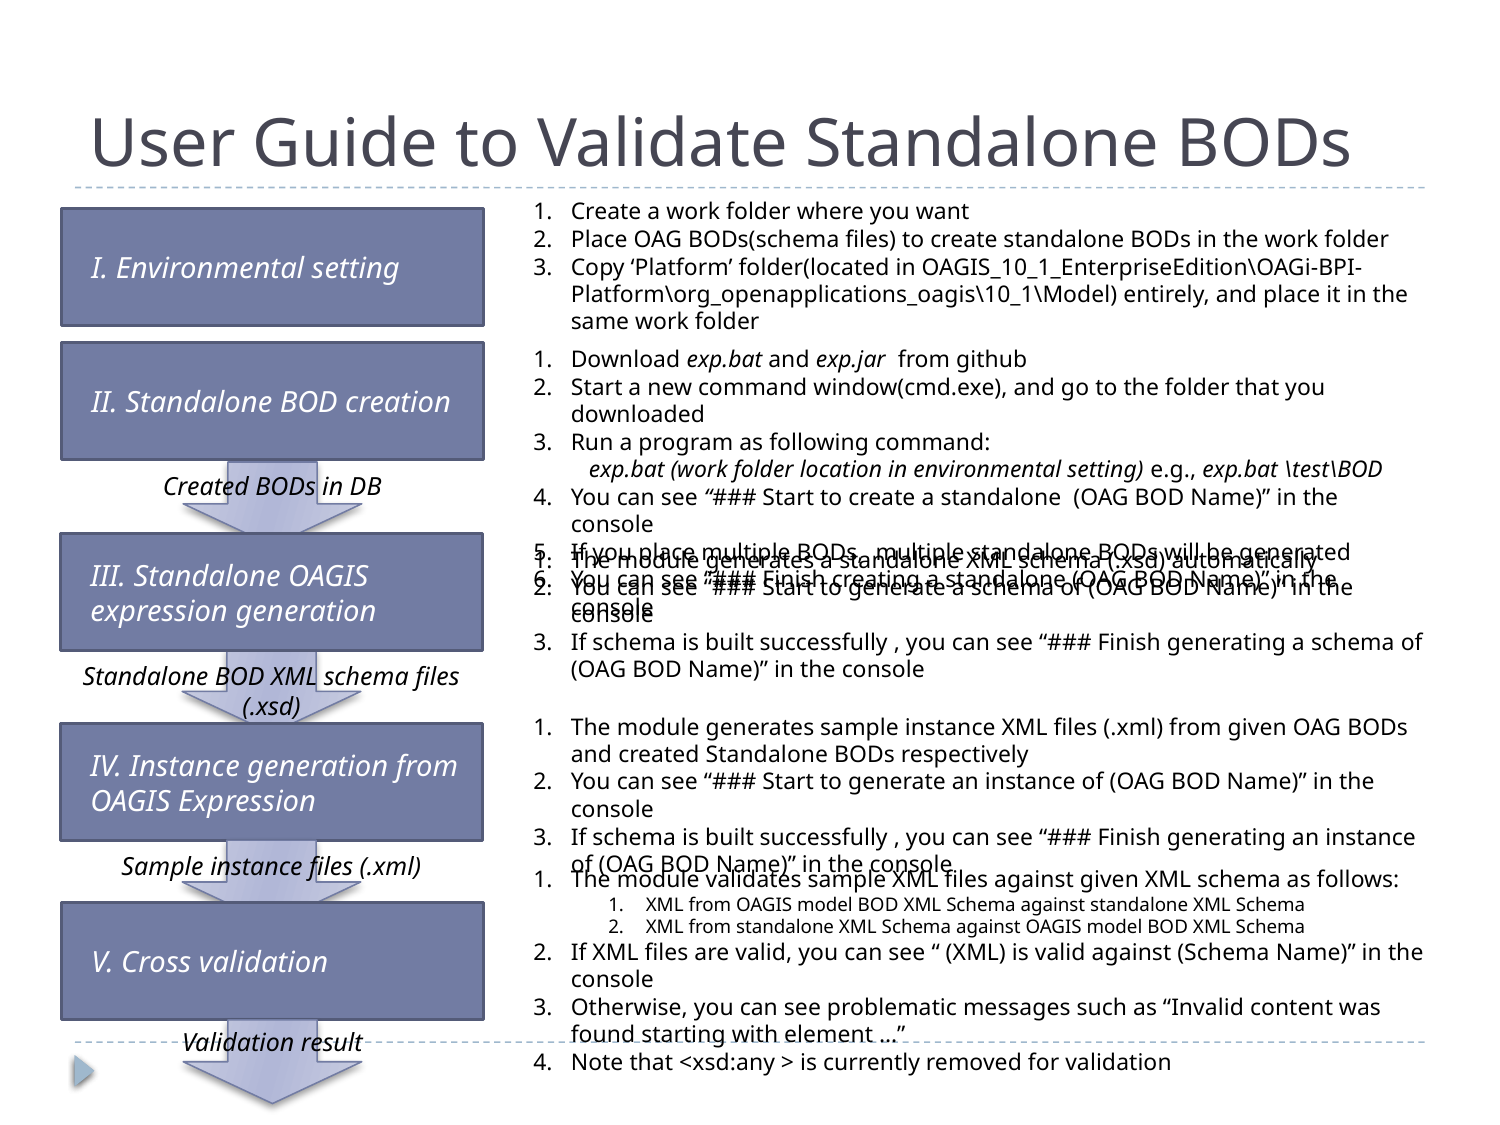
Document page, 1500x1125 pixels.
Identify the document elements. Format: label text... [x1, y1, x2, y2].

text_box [45, 533, 498, 734]
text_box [61, 901, 484, 1104]
text_box I. Environmental setting [60, 207, 485, 327]
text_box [60, 722, 483, 904]
text_box The module generates sample instance XML files (.xml) from given OAG BODs and created Standalone BODs respectively You can see “### Start to generate an instance of (OAG BOD Name)” in the console If schema is built successfully , you can see “### Finish generating an instance of (OAG BOD Name)” in the console [518, 704, 1442, 857]
text_box Download exp.bat and exp.jar from github Start a new command window(cmd.exe), and go to the folder that you downloaded Run a program as following command: exp.bat (work folder location in environmental setting) e.g., exp.bat \test\BOD You can see “### Start to create a standalone (OAG BOD Name)” in the console If you place multiple BODs, multiple standalone BODs will be generated You can see “### Finish creating a standalone (OAG BOD Name)” in the console [518, 337, 1442, 627]
text_box The module generates a standalone XML schema (.xsd) automatically You can see “### Start to generate a schema of (OAG BOD Name)” in the console If schema is built successfully , you can see “### Finish generating a schema of (OAG BOD Name)” in the console [518, 627, 1442, 690]
text_box The module validates sample XML files against given XML schema as follows: XML from OAGIS model BOD XML Schema against standalone XML Schema XML from standalone XML Schema against OAGIS model BOD XML Schema If XML files are valid, you can see “ (XML) is valid against (Schema Name)” in the console Otherwise, you can see problematic messages such as “Invalid content was found starting with element …” Note that <xsd:any > is currently removed for validation [518, 857, 1442, 1083]
text_box Create a work folder where you want Place OAG BODs(schema files) to create standalone BODs in the work folder Copy ‘Platform’ folder(located in OAGIS_10_1_EnterpriseEdition\OAGi-BPI-Platform\org_openapplications_oagis\10_1\Model) entirely, and place it in the same work folder [518, 189, 1442, 337]
title User Guide to Validate Standalone BODs [75, 37, 1425, 188]
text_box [61, 341, 484, 533]
